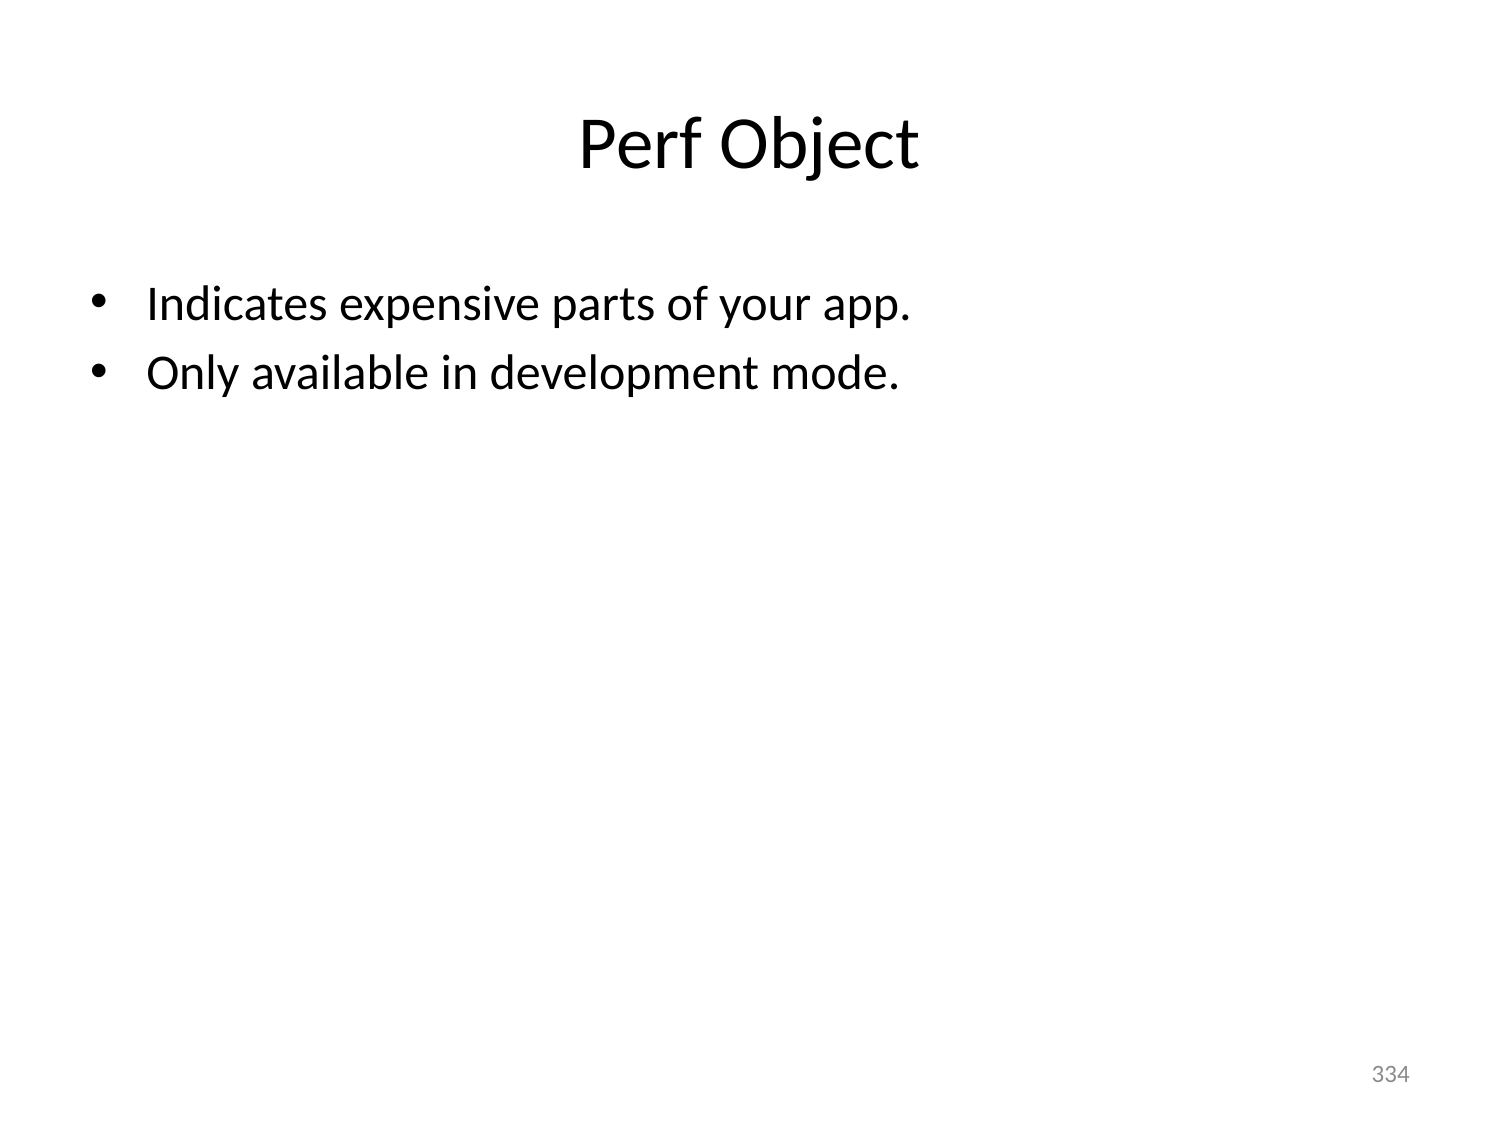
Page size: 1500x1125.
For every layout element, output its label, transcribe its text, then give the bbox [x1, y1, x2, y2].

list Indicates expensive parts of your app. Only available in development mode. [75, 262, 1425, 1005]
title Perf Object [75, 45, 1425, 233]
slide_number 334 [1074, 1042, 1425, 1103]
